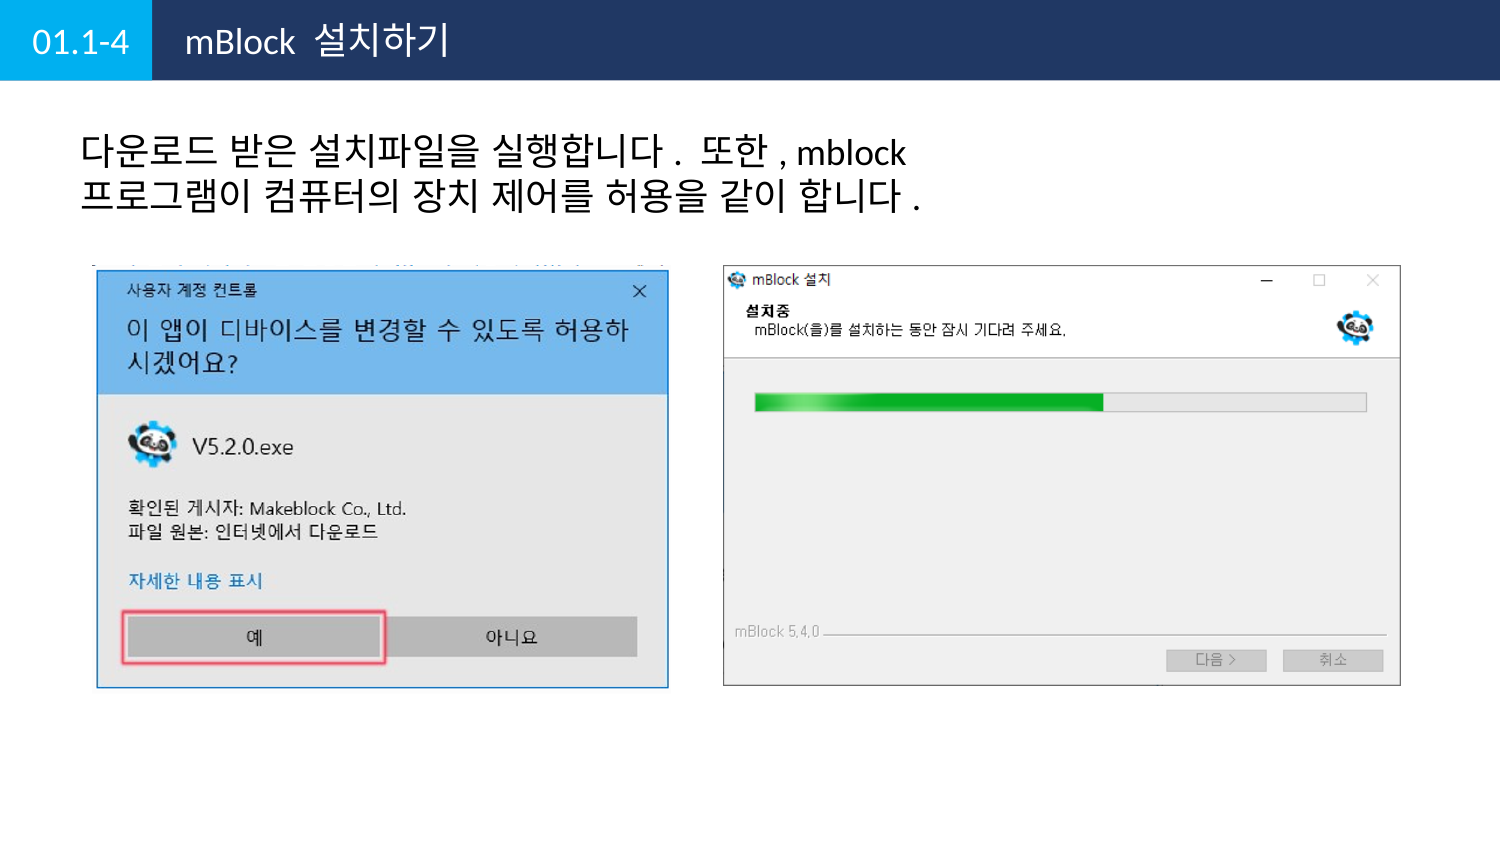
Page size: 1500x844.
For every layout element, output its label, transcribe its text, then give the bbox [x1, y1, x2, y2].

picture [92, 265, 671, 694]
text_box 다운로드 받은 설치파일을 실행합니다. 또한, mblock 프로그램이 컴퓨터의 장치 제어를 허용을 같이 합니다. [66, 120, 1103, 225]
text_box [0, 0, 153, 81]
text_box 01.1-4 [17, 9, 153, 70]
text_box mBlock 설치하기 [169, 9, 945, 70]
text_box [153, 0, 1500, 81]
picture [723, 265, 1401, 686]
